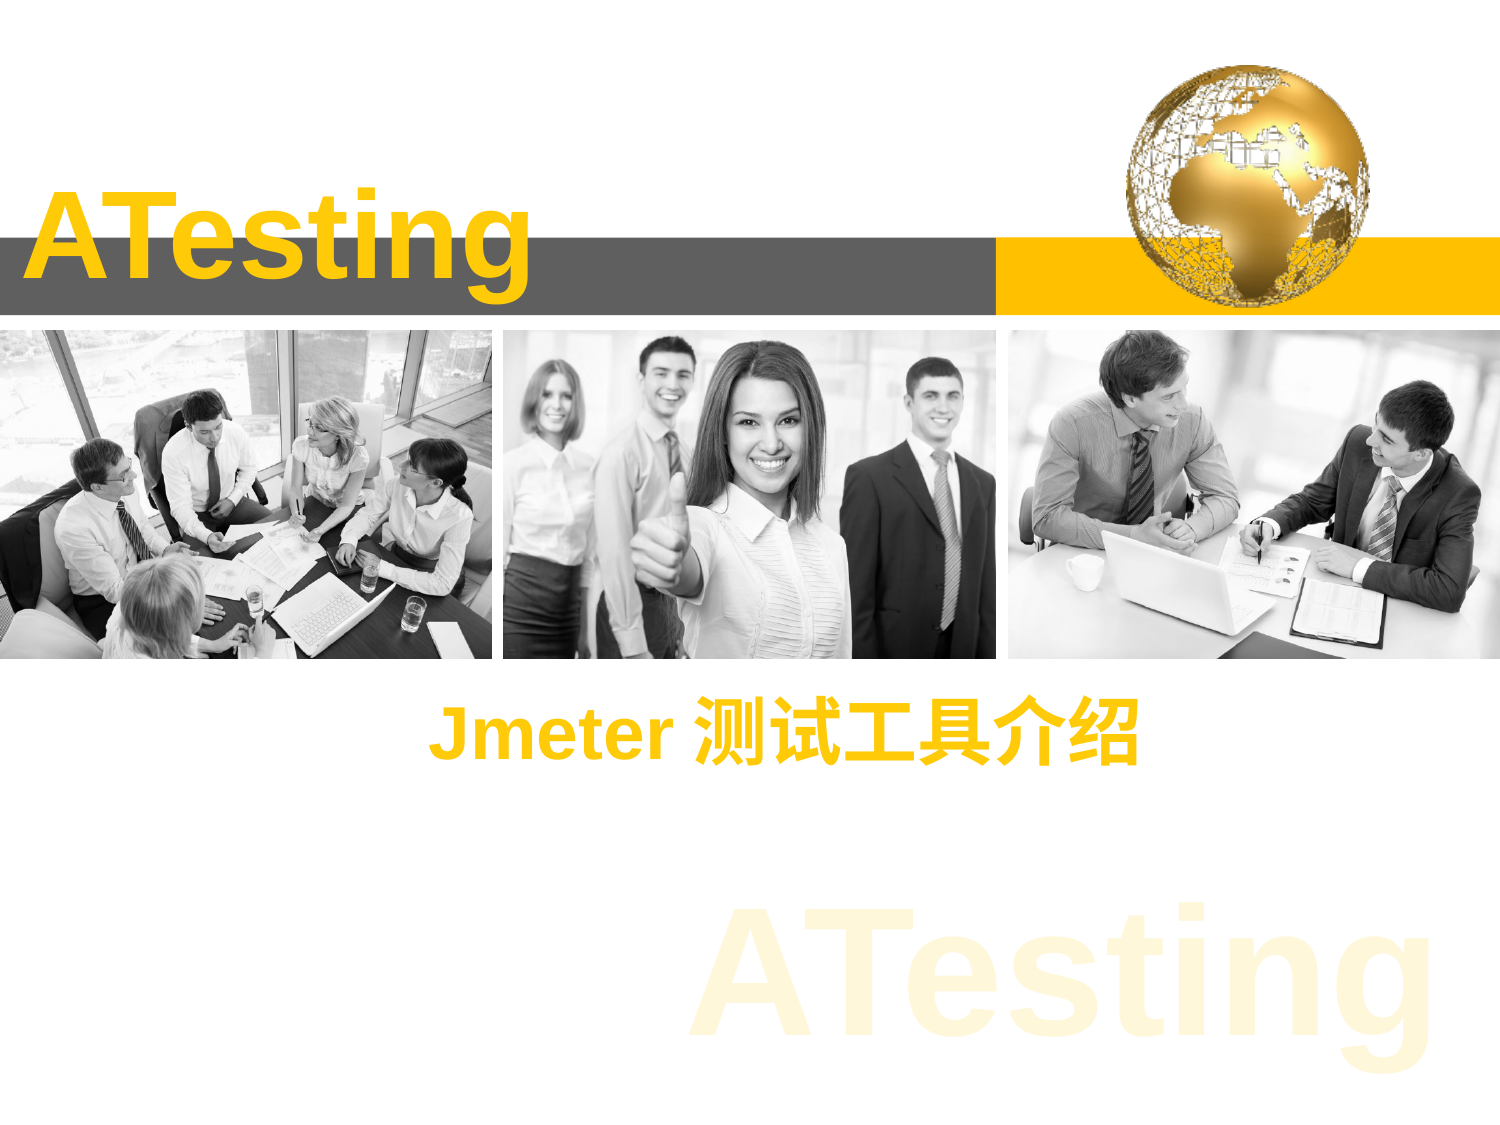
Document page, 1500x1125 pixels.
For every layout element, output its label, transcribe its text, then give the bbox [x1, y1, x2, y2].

text_box ATesting [669, 845, 1458, 1080]
picture [1126, 65, 1370, 309]
title Jmeter测试工具介绍 [236, 648, 1335, 886]
text_box ATesting [5, 182, 743, 260]
